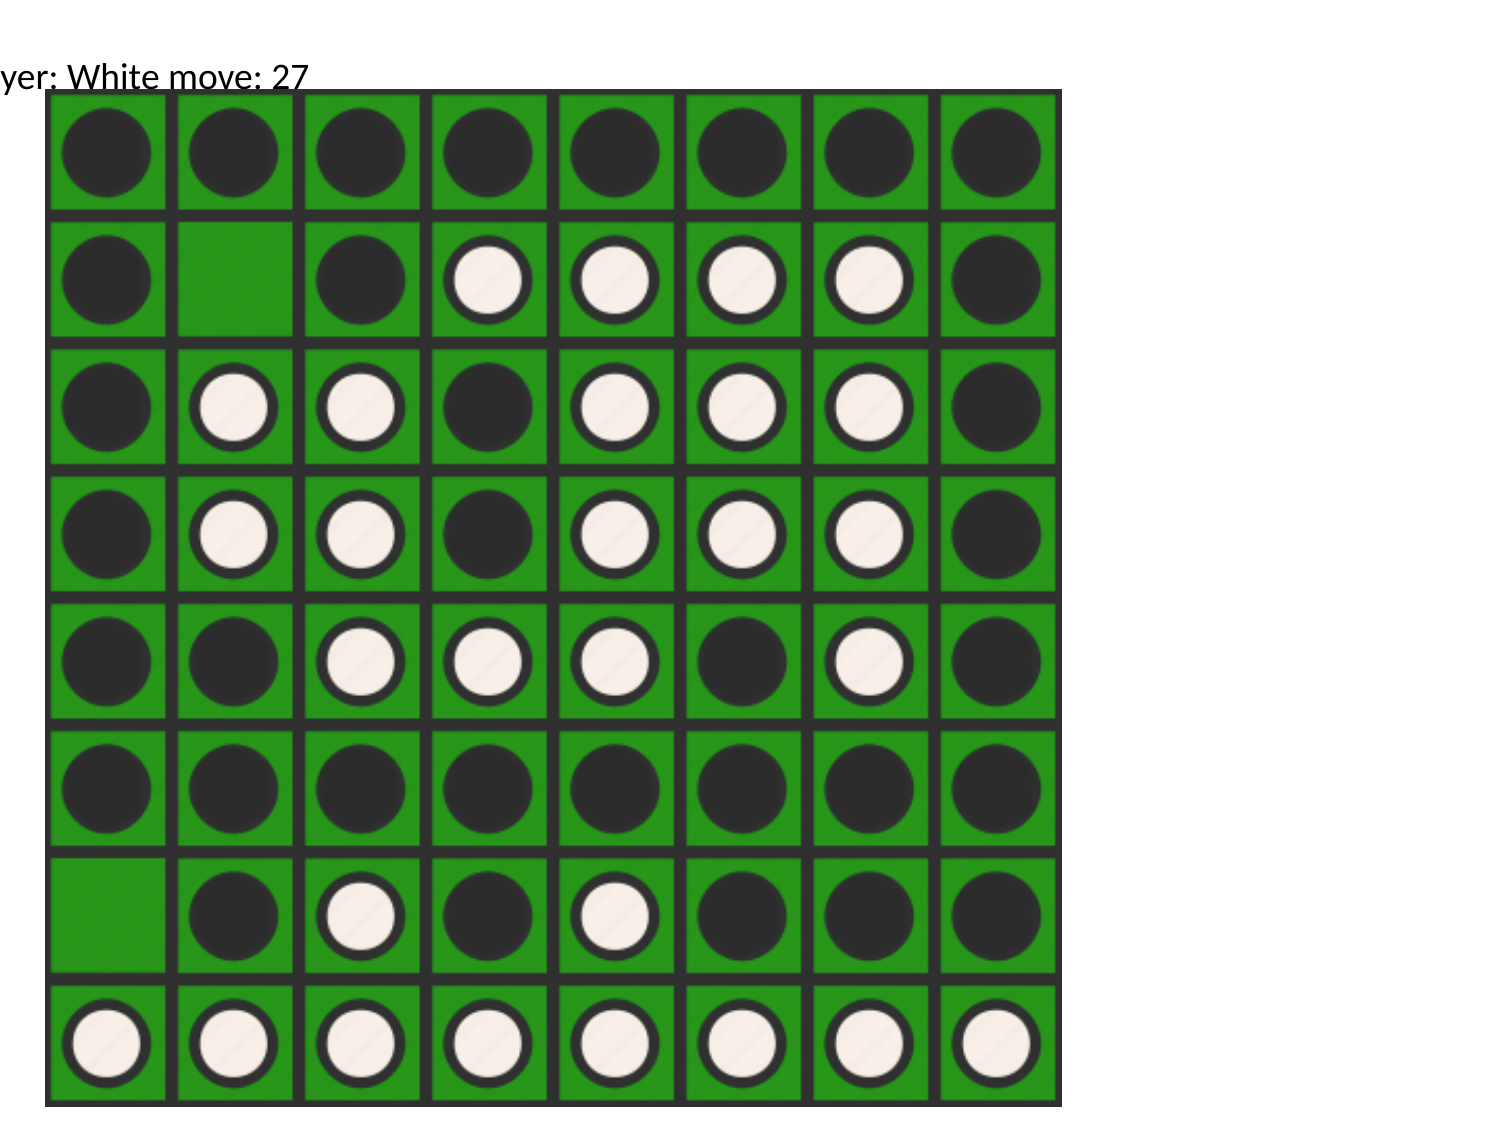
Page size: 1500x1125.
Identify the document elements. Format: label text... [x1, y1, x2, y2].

picture [44, 89, 1062, 1107]
text_box turn: 58 player: White move: 27 [0, 44, 325, 105]
